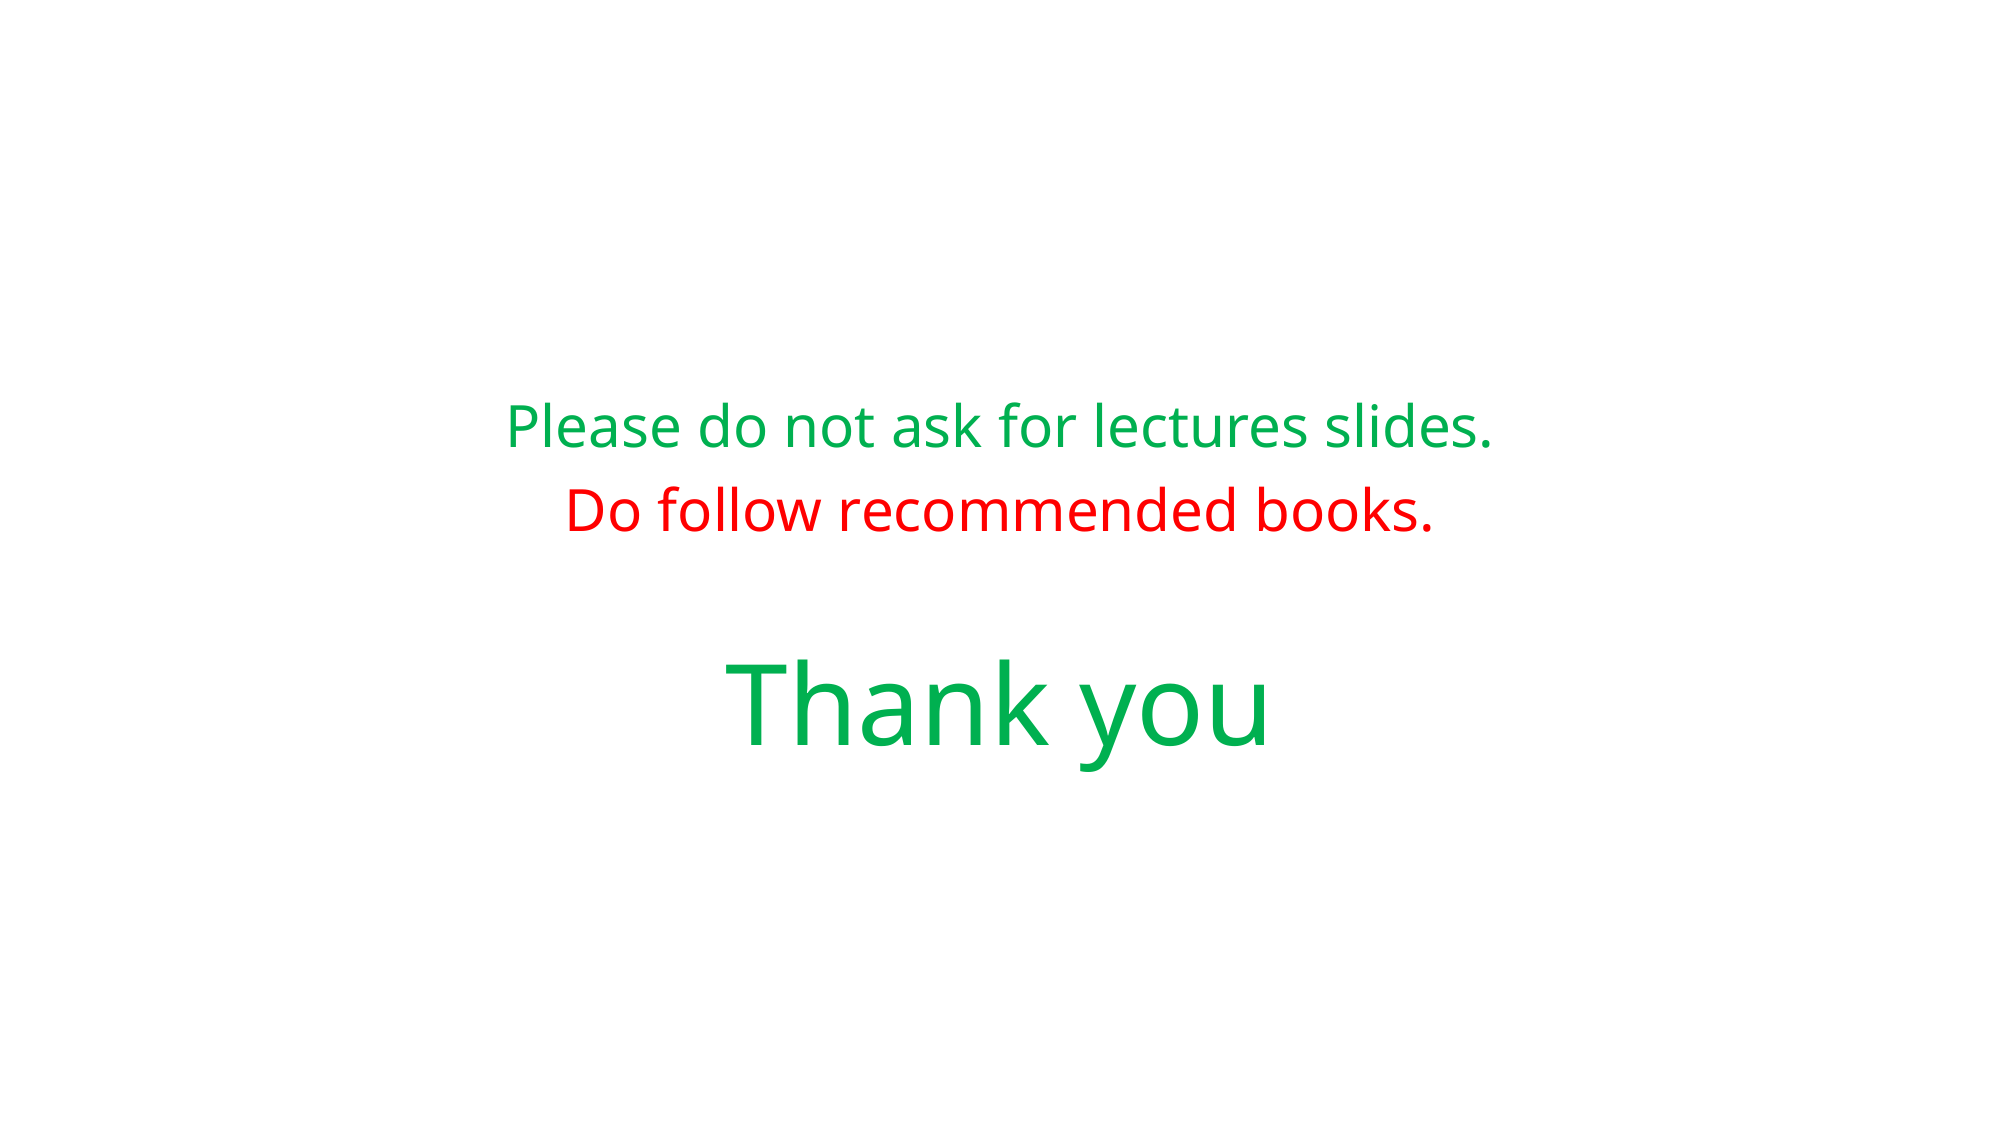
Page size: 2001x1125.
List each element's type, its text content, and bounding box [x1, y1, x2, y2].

list Please do not ask for lectures slides. Do follow recommended books. Thank you [137, 299, 1863, 1014]
